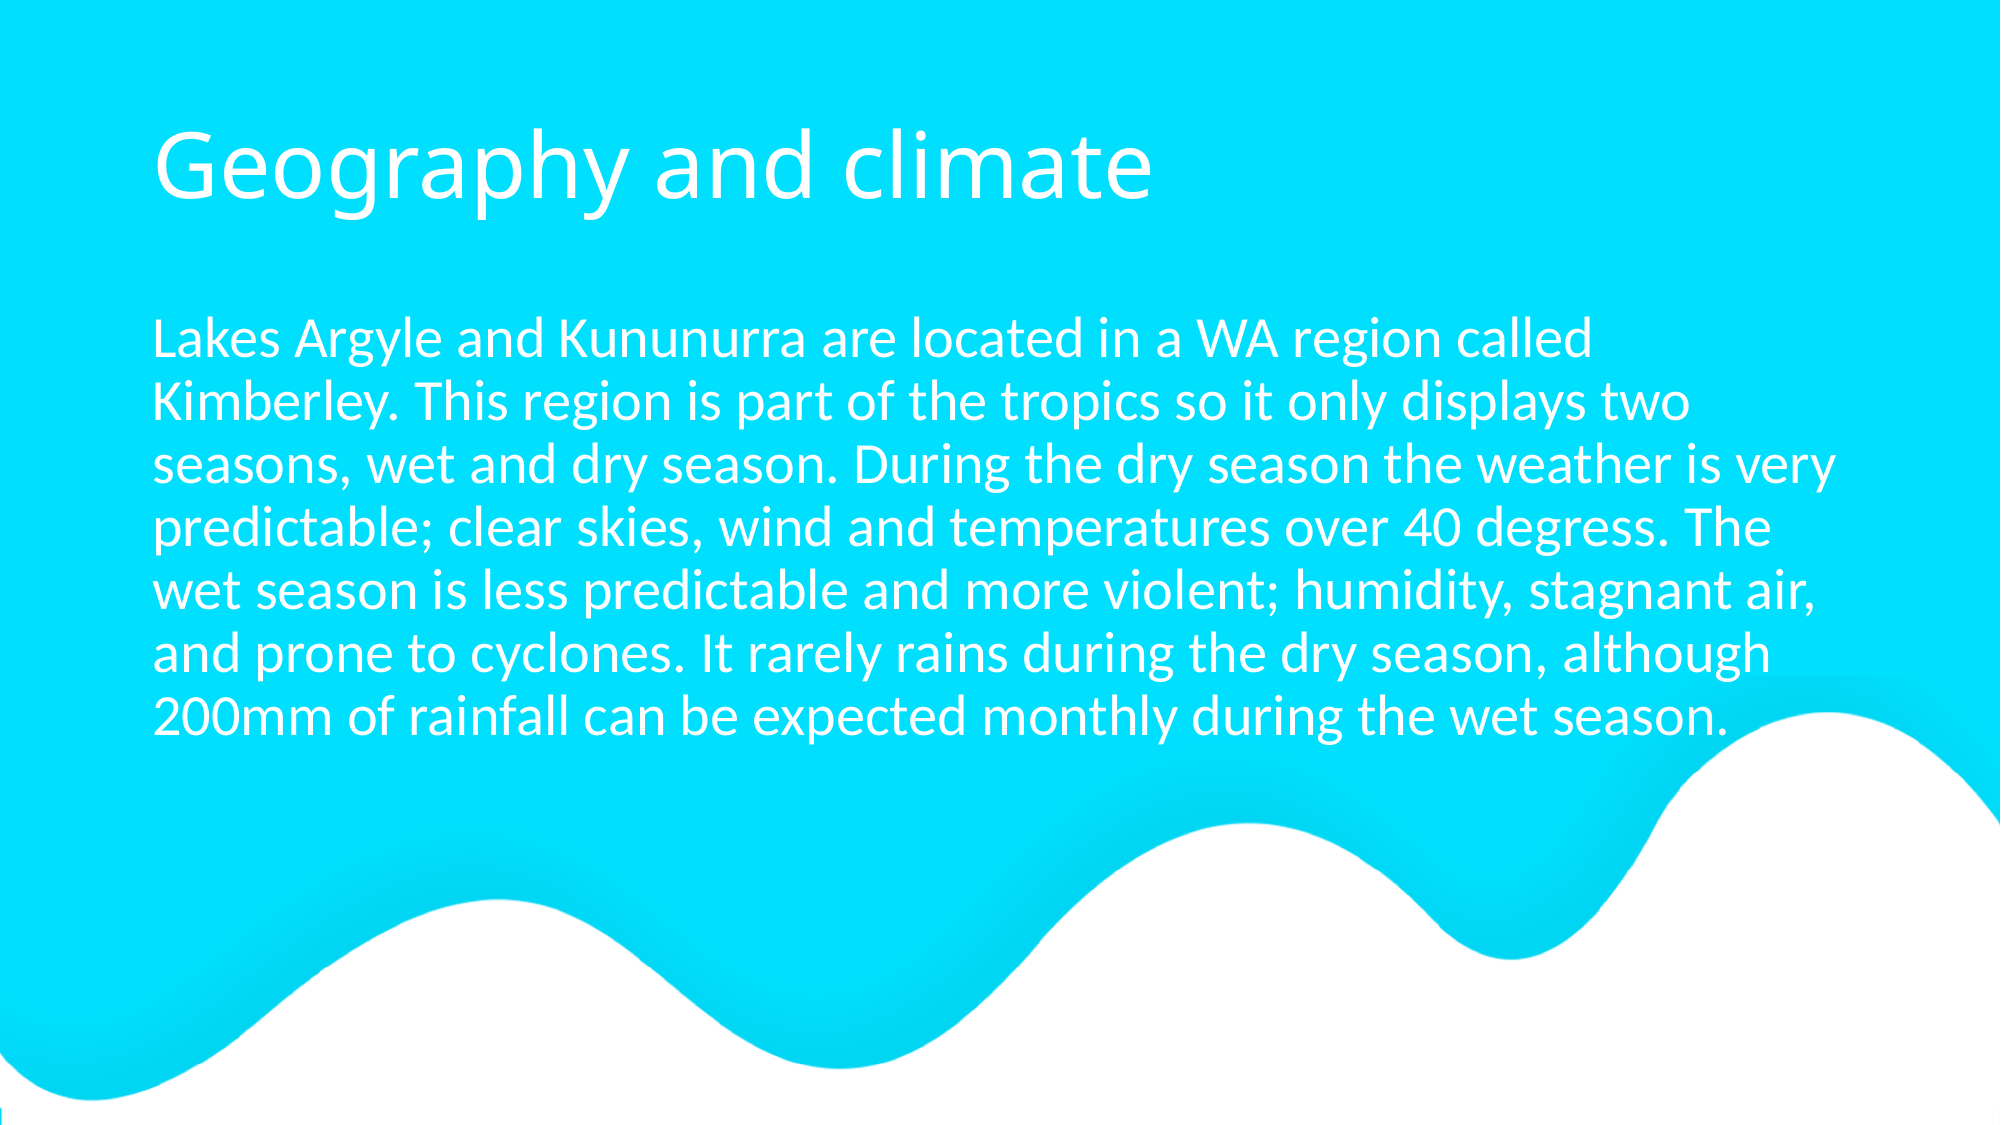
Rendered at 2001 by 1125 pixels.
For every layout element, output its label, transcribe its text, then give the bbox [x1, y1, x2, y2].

list Lakes Argyle and Kununurra are located in a WA region called Kimberley. This region is part of the tropics so it only displays two seasons, wet and dry season. During the dry season the weather is very predictable; clear skies, wind and temperatures over 40 degress. The wet season is less predictable and more violent; humidity, stagnant air, and prone to cyclones. It rarely rains during the dry season, although 200mm of rainfall can be expected monthly during the wet season. [137, 299, 1863, 676]
title Geography and climate [137, 59, 1863, 278]
picture [0, 676, 2000, 1125]
